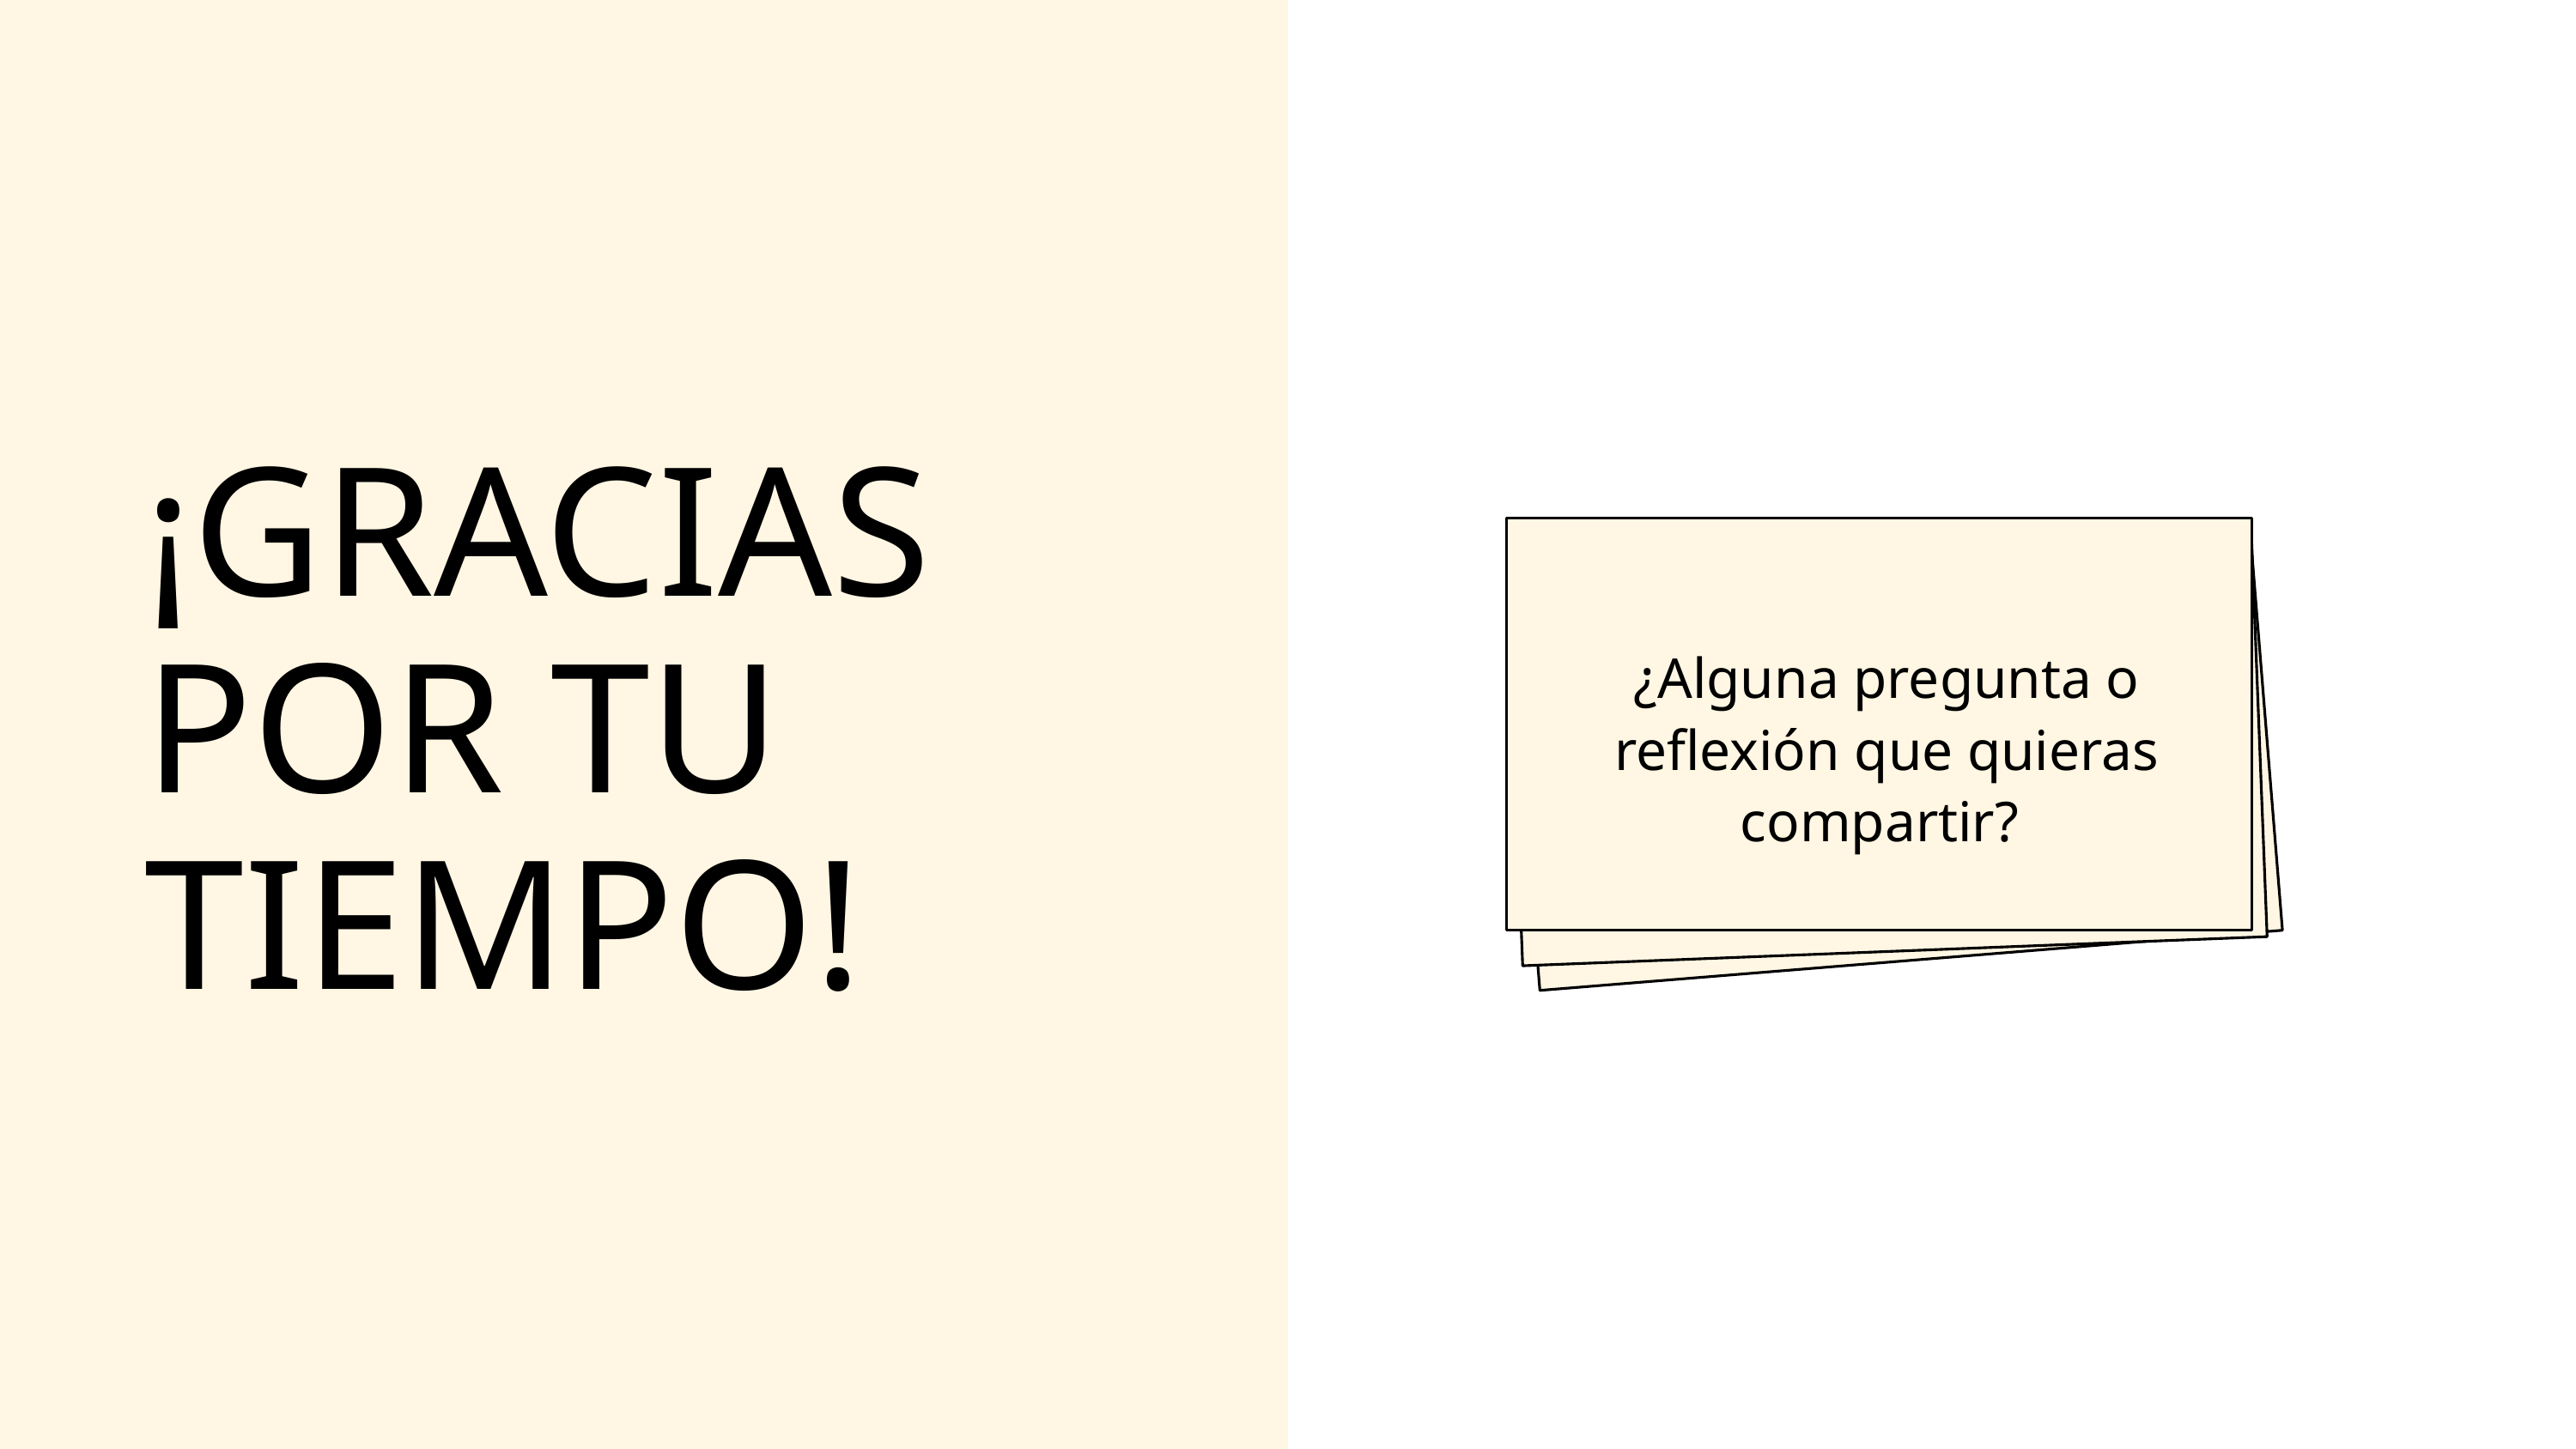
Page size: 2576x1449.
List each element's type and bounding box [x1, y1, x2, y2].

text_box [1522, 549, 2268, 961]
text_box [0, 0, 1289, 1449]
text_box [1514, 539, 2260, 952]
text_box [1506, 518, 2252, 931]
